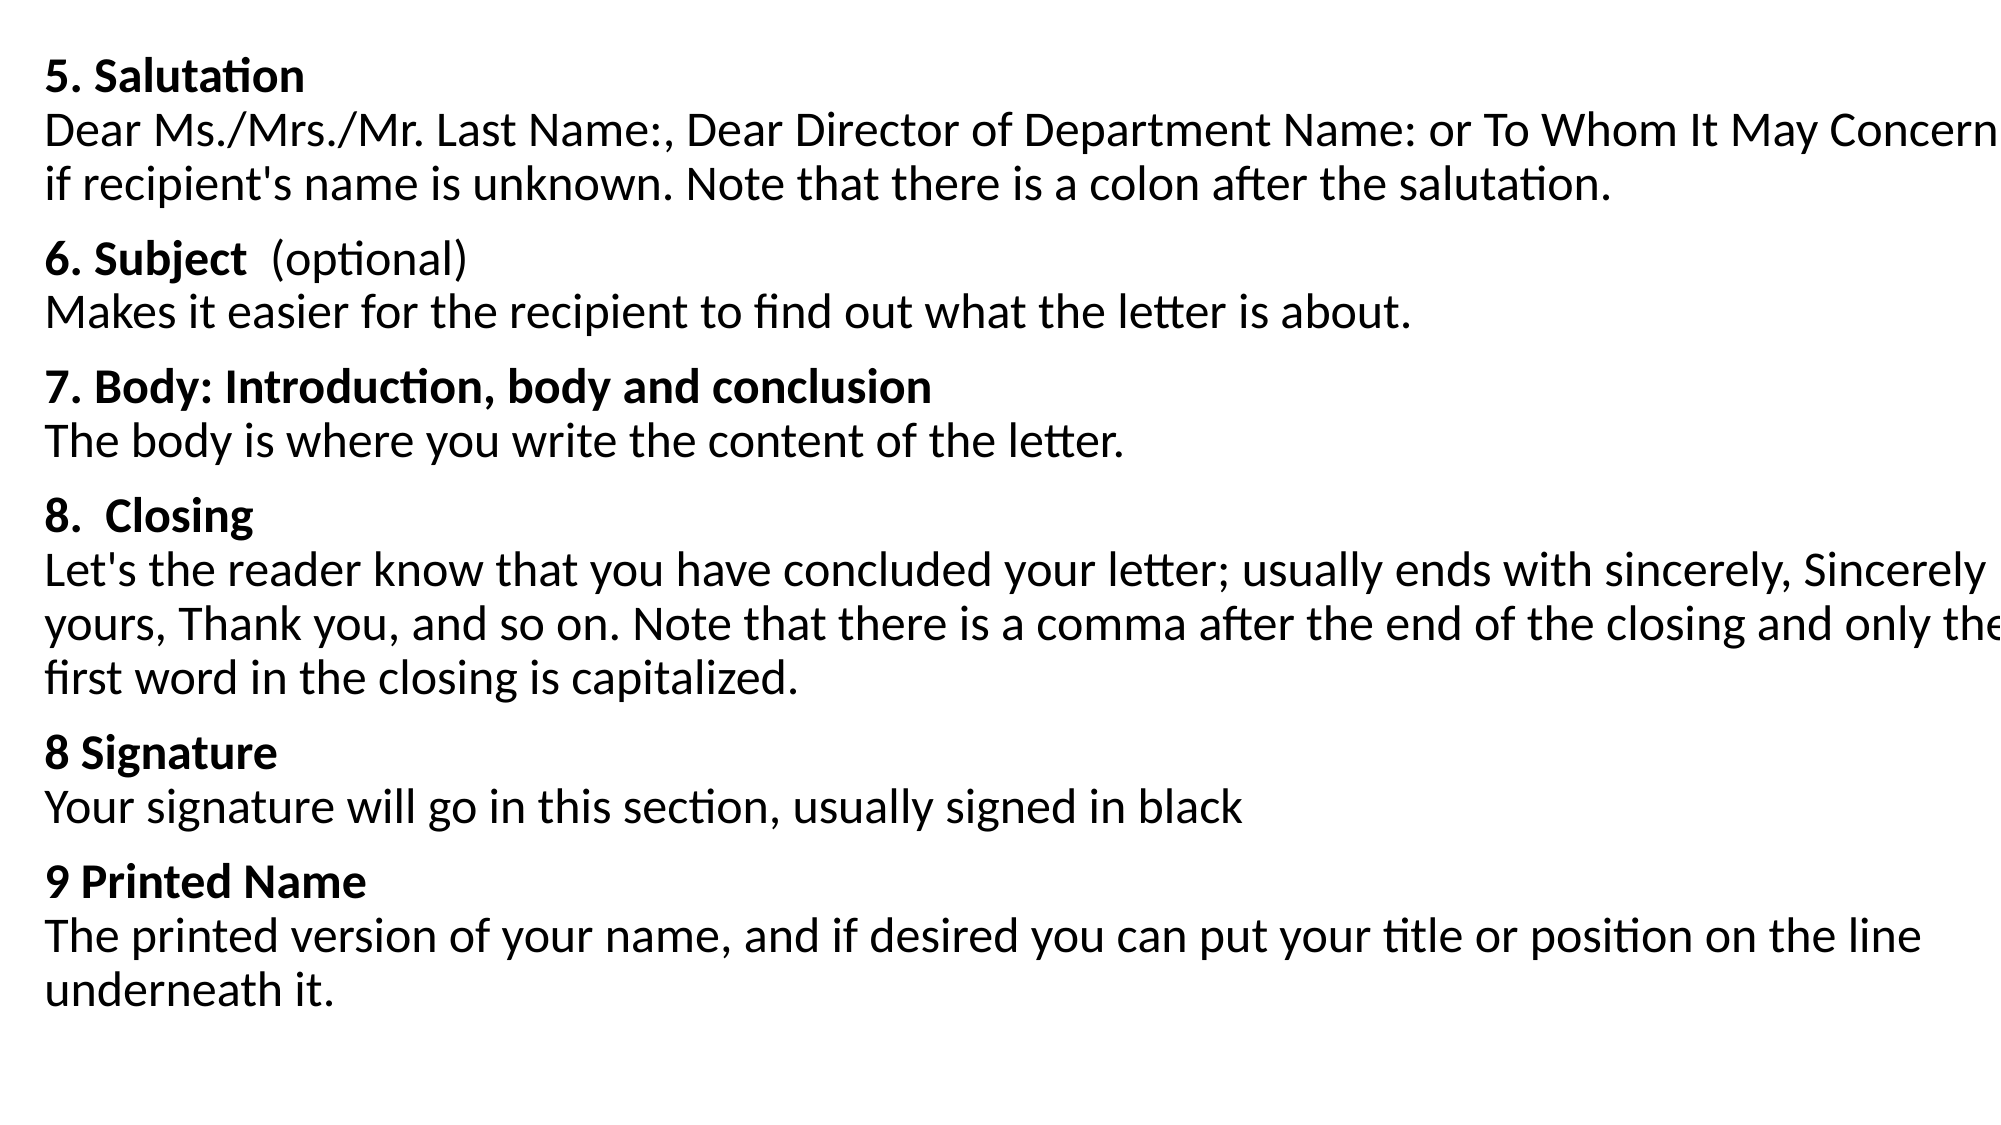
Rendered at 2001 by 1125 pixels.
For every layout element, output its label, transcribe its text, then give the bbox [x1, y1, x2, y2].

list 5. Salutation Dear Ms./Mrs./Mr. Last Name:, Dear Director of Department Name: or To Whom It May Concern: if recipient's name is unknown. Note that there is a colon after the salutation. 6. Subject (optional) Makes it easier for the recipient to find out what the letter is about. 7. Body: Introduction, body and conclusion The body is where you write the content of the letter. 8. Closing Let's the reader know that you have concluded your letter; usually ends with sincerely, Sincerely yours, Thank you, and so on. Note that there is a comma after the end of the closing and only the first word in the closing is capitalized. 8 Signature Your signature will go in this section, usually signed in black 9 Printed Name The printed version of your name, and if desired you can put your title or position on the line underneath it. [29, 41, 2000, 1125]
